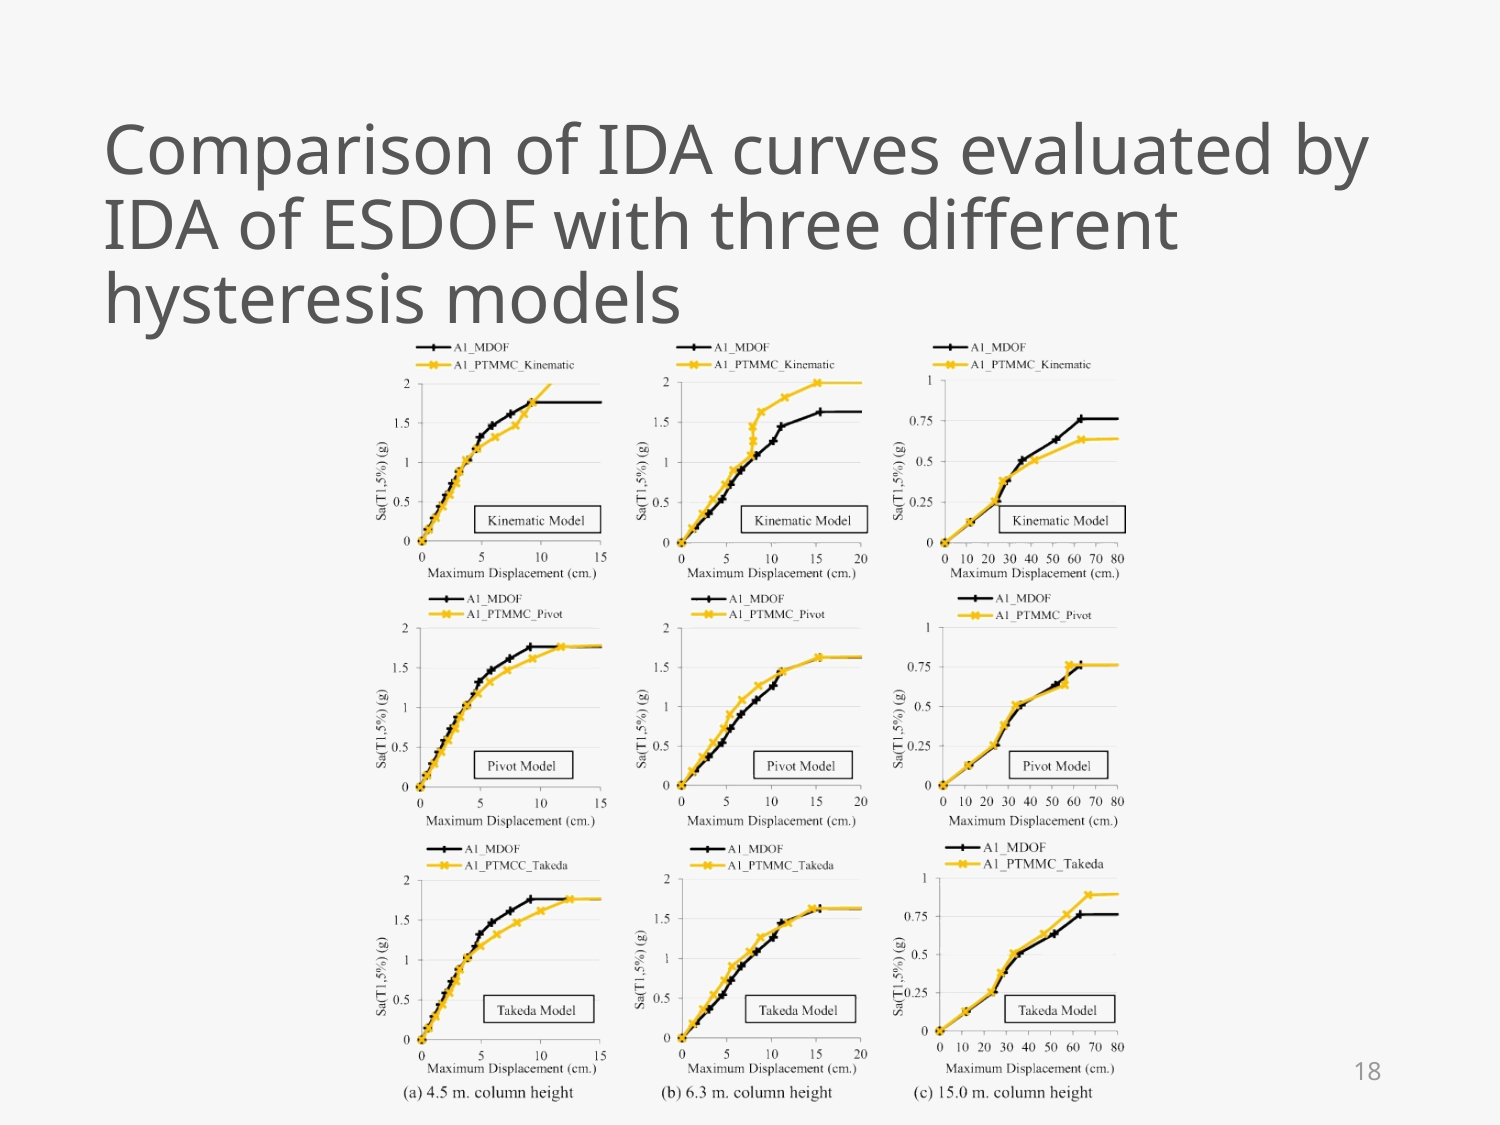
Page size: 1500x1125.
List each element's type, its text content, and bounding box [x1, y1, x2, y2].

list Comparison of IDA curves evaluated by IDA of ESDOF with three different hysteresis models [103, 108, 1397, 349]
slide_number 18 [1126, 1042, 1397, 1103]
picture [374, 341, 1126, 1103]
